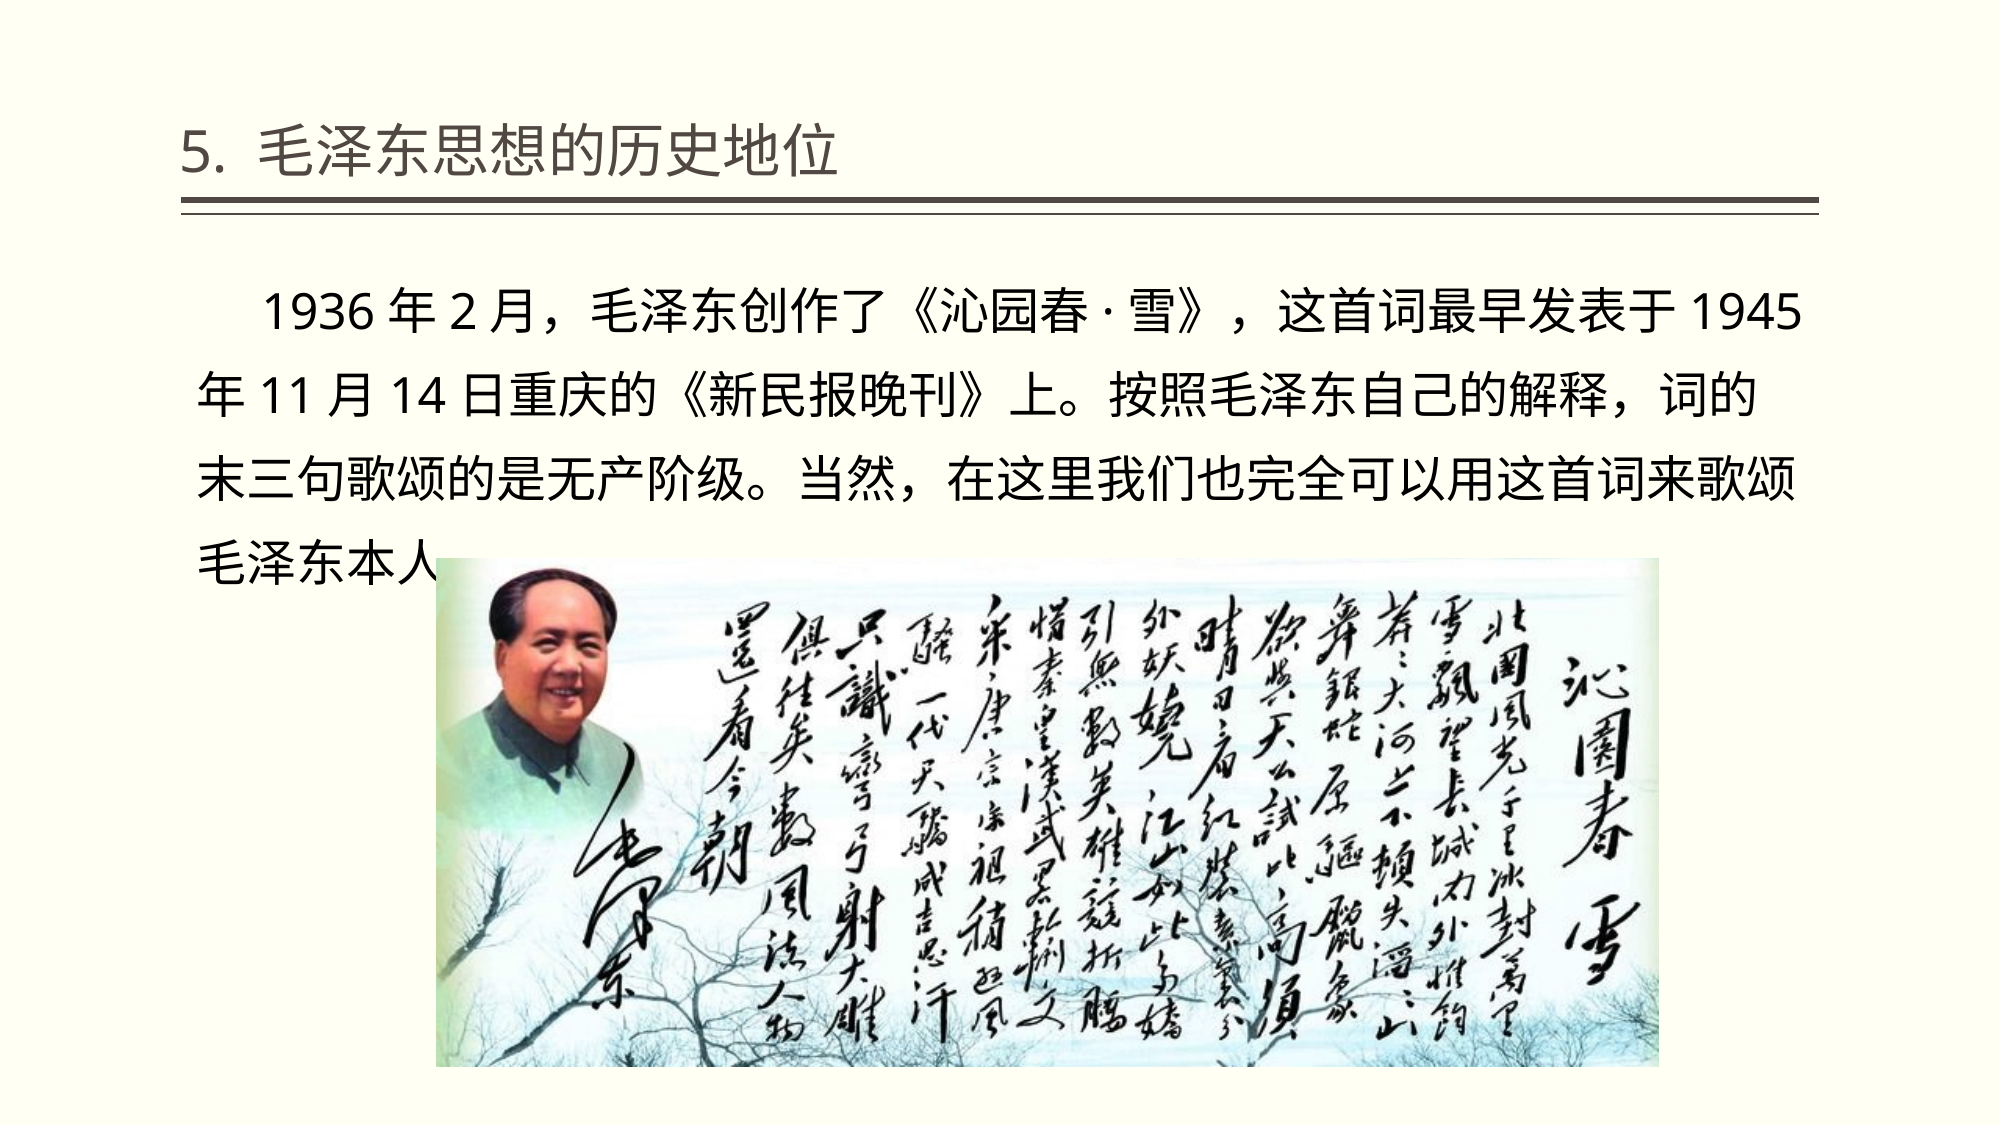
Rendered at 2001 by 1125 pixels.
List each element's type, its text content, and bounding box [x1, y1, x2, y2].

picture [436, 558, 1659, 1067]
text_box 1936年2月，毛泽东创作了《沁园春·雪》，这首词最早发表于1945年11月14日重庆的《新民报晚刊》上。按照毛泽东自己的解释，词的末三句歌颂的是无产阶级。当然，在这里我们也完全可以用这首词来歌颂毛泽东本人。 [181, 248, 1819, 599]
title 5. 毛泽东思想的历史地位 [178, 12, 1816, 193]
